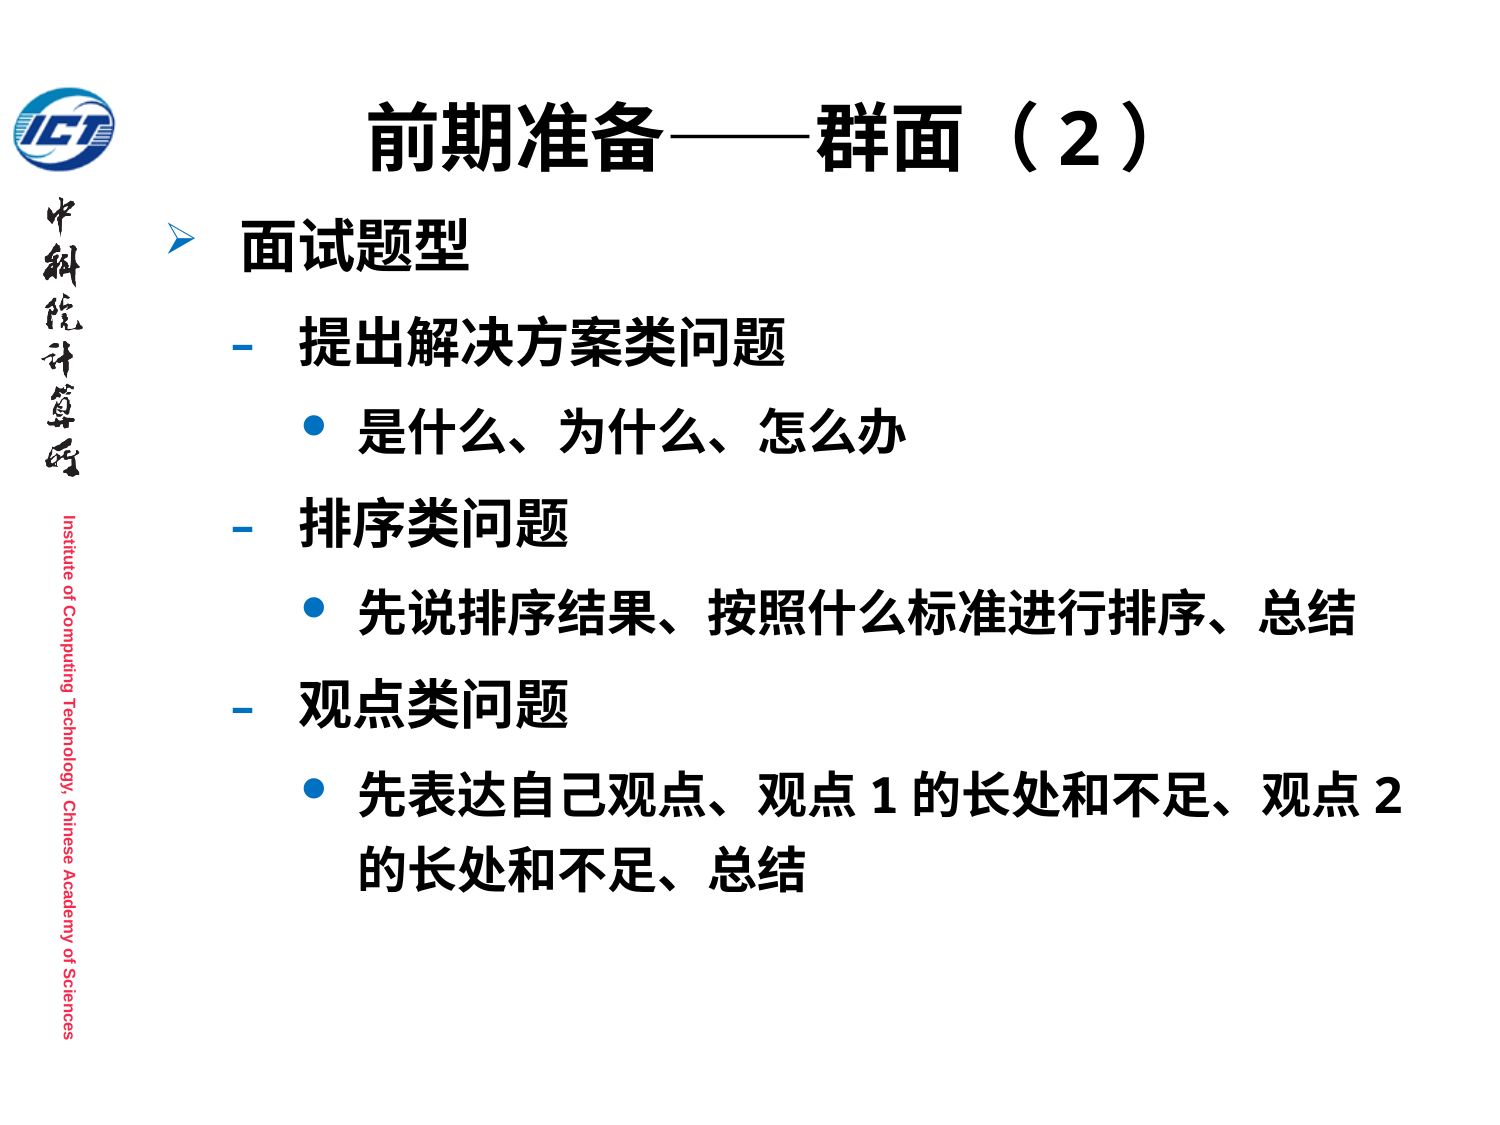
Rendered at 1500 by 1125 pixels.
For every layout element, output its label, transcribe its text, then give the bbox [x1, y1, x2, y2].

title 前期准备——群面（2） [135, 75, 1425, 197]
picture [6, 85, 123, 179]
picture [41, 196, 83, 477]
list 面试题型 提出解决方案类问题 是什么、为什么、怎么办 排序类问题 先说排序结果、按照什么标准进行排序、总结 观点类问题 先表达自己观点、观点1的长处和不足、观点2的长处和不足、总结 [135, 184, 1459, 1059]
